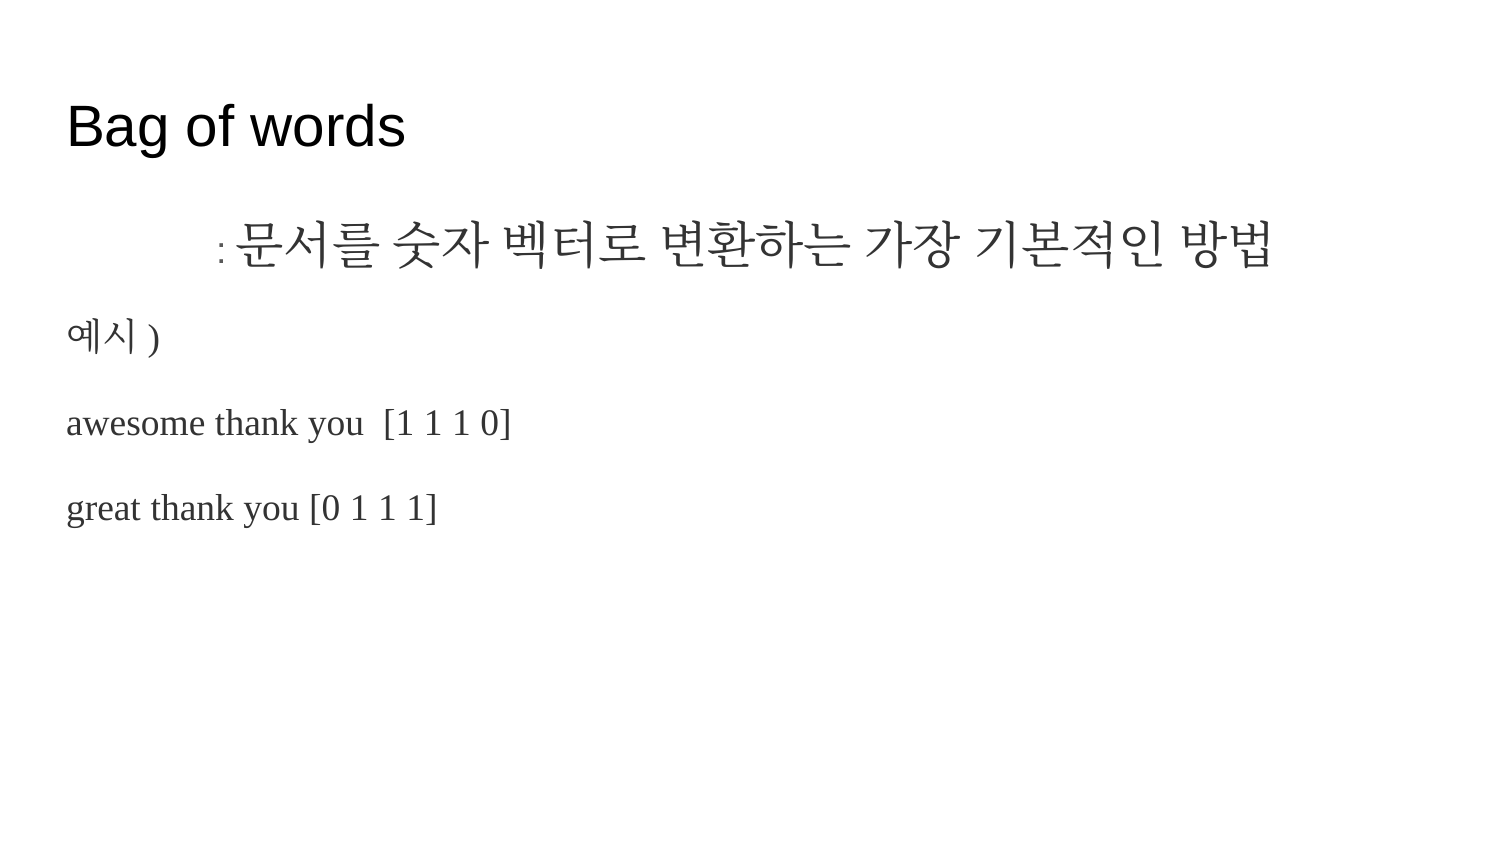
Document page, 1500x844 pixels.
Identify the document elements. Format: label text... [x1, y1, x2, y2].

title Bag of words [51, 72, 1449, 167]
list :문서를 숫자 벡터로 변환하는 가장 기본적인 방법 예시) awesome thank you [1 1 1 0] great thank you [0 1 1 1] [51, 189, 1449, 750]
